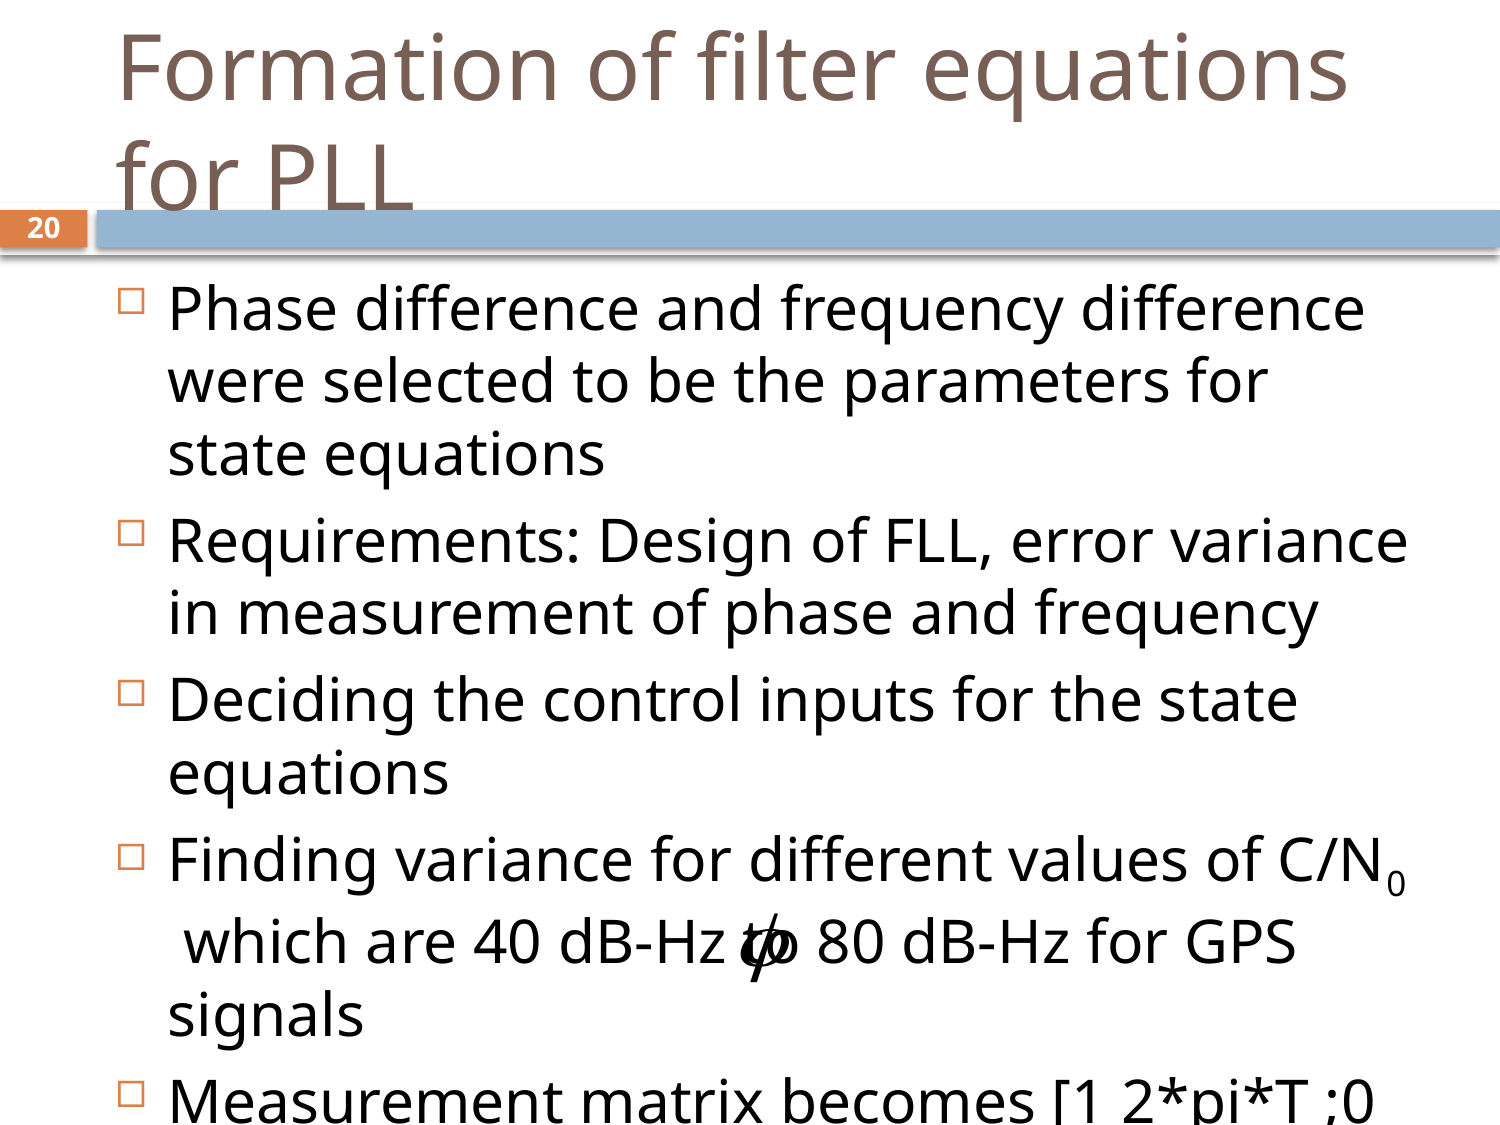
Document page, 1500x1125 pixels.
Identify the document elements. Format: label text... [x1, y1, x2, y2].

title Formation of filter equations for PLL [100, 37, 1438, 200]
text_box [725, 892, 810, 1001]
list Phase difference and frequency difference were selected to be the parameters for state equations Requirements: Design of FLL, error variance in measurement of phase and frequency Deciding the control inputs for the state equations Finding variance for different values of C/N0 which are 40 dB-Hz to 80 dB-Hz for GPS signals Measurement matrix becomes [1 2*pi*T ;0 1] as per relation between and f. [100, 262, 1438, 1000]
slide_number 20 [0, 208, 88, 249]
